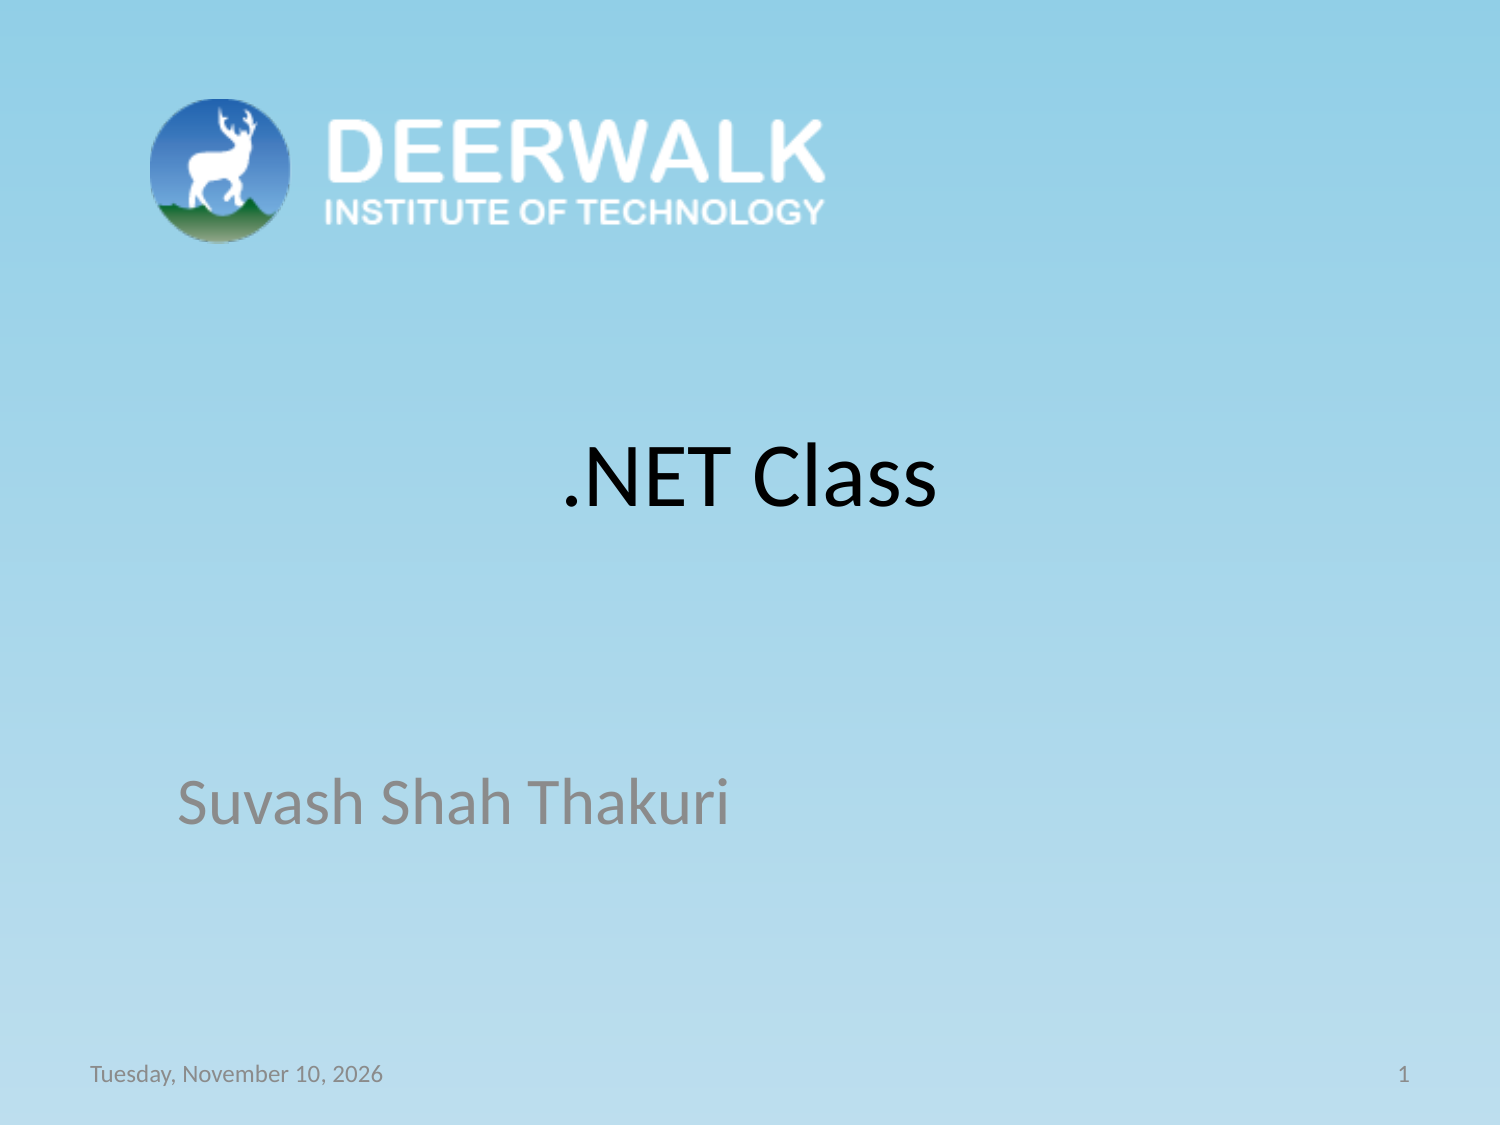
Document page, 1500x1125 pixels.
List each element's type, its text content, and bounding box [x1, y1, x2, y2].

subtitle Suvash Shah Thakuri [162, 750, 775, 863]
slide_number 1 [1074, 1042, 1425, 1103]
picture [149, 99, 838, 244]
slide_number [75, 1042, 425, 1103]
title .NET Class [112, 349, 1388, 591]
